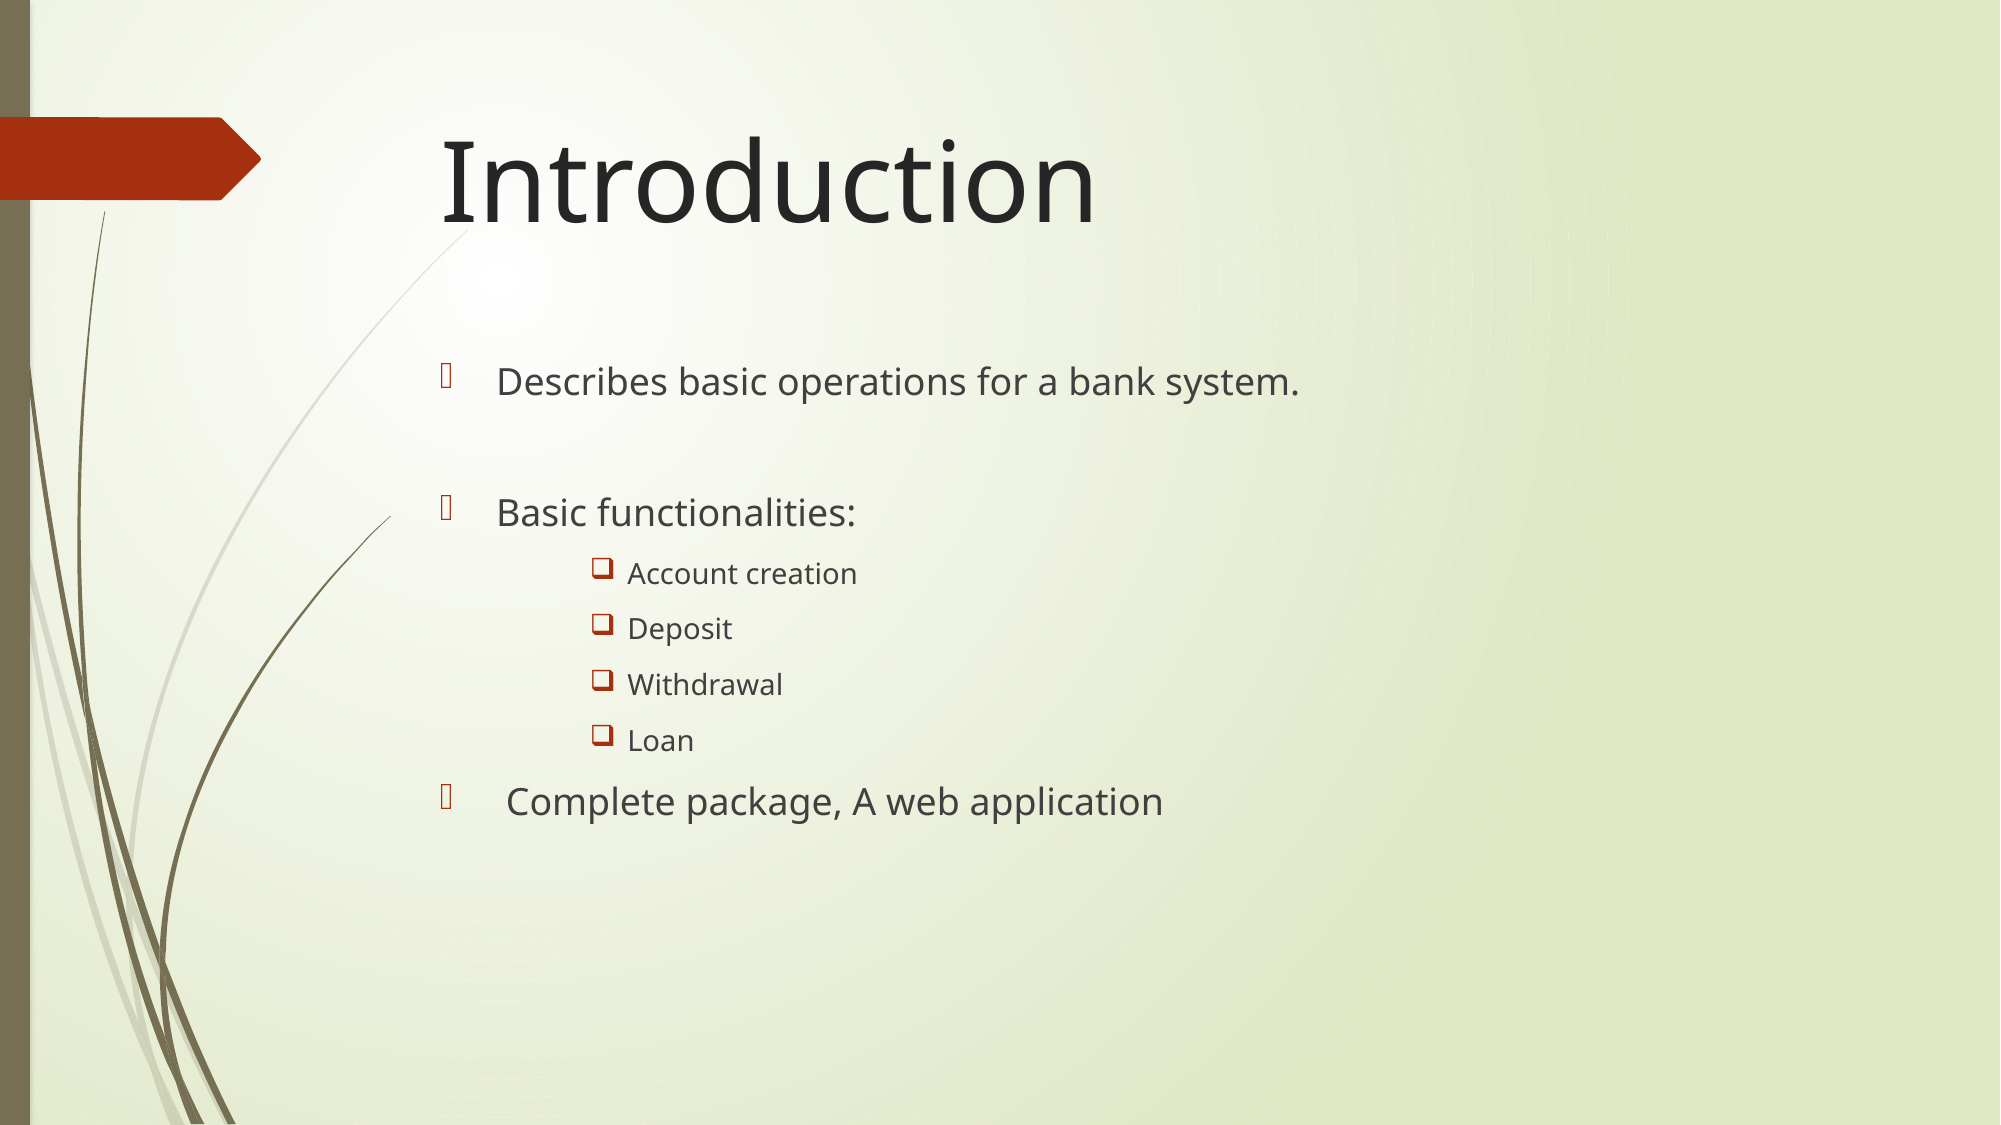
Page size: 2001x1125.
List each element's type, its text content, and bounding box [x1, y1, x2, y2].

title Introduction [425, 102, 1888, 313]
list Describes basic operations for a bank system. Basic functionalities: Account creation Deposit Withdrawal Loan Complete package, A web application [424, 350, 1888, 970]
